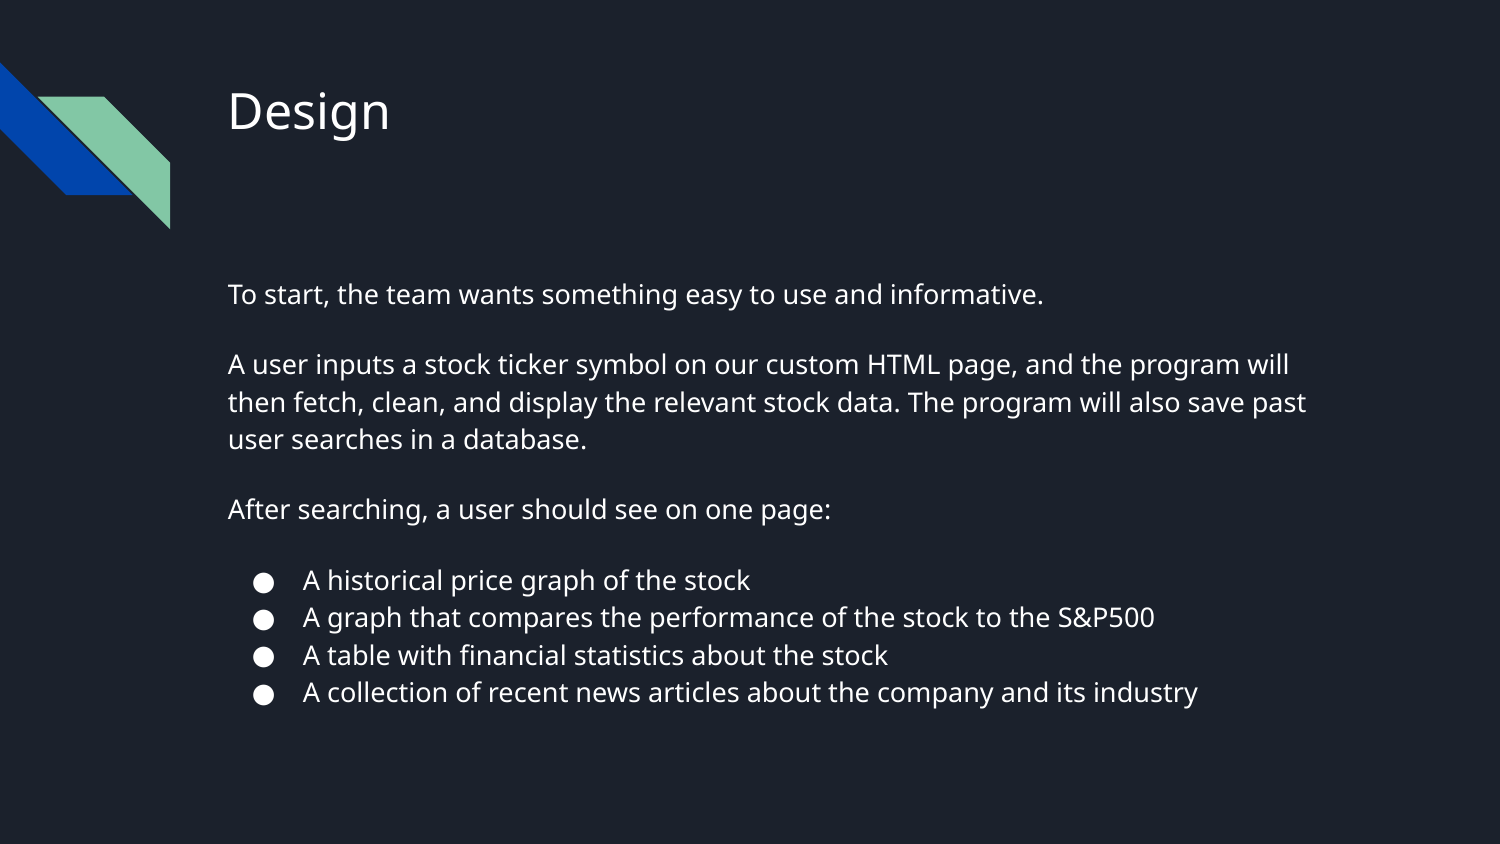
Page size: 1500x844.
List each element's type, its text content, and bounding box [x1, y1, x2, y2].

list To start, the team wants something easy to use and informative. A user inputs a stock ticker symbol on our custom HTML page, and the program will then fetch, clean, and display the relevant stock data. The program will also save past user searches in a database. After searching, a user should see on one page: A historical price graph of the stock A graph that compares the performance of the stock to the S&P500 A table with financial statistics about the stock A collection of recent news articles about the company and its industry [212, 257, 1368, 787]
title Design [212, 64, 1368, 215]
